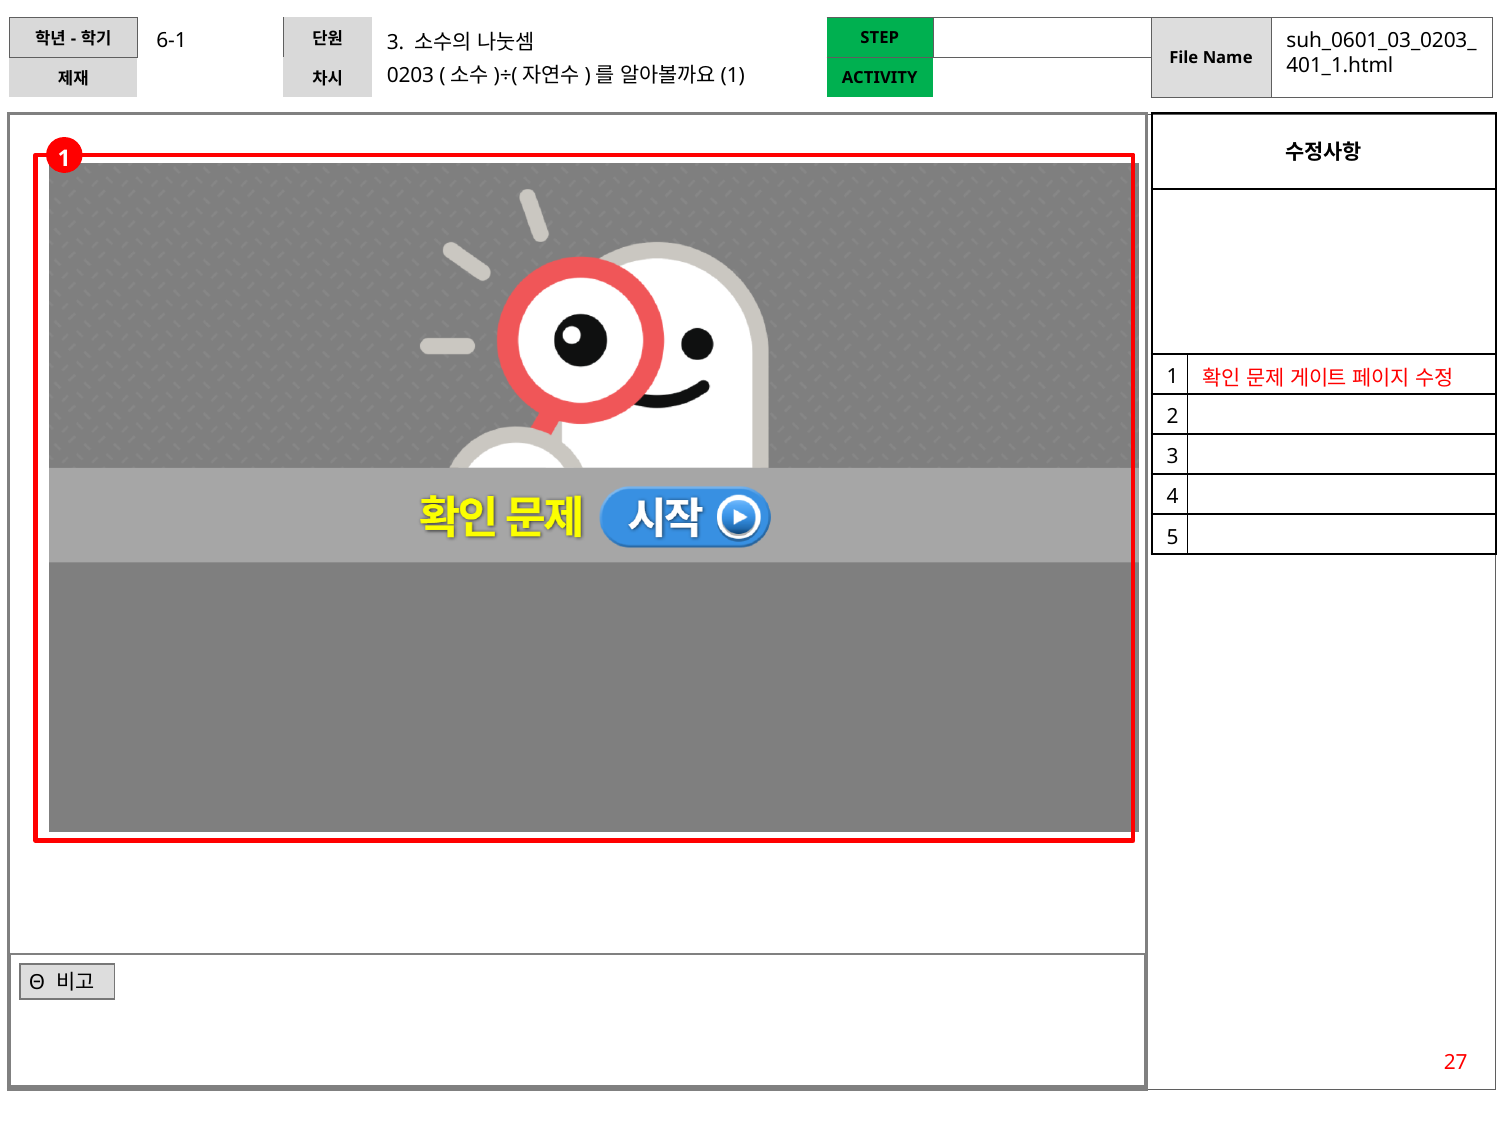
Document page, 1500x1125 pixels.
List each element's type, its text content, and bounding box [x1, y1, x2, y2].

table_cell 5 [1153, 515, 1187, 553]
text_box 6-1 [141, 18, 284, 55]
table_cell 1 [1153, 355, 1187, 393]
text_box [34, 153, 1135, 843]
table_header 수정사항 [1153, 114, 1495, 188]
table_cell 2 [1153, 395, 1187, 433]
table_cell 확인 문제 게이트 페이지 수정 [1188, 355, 1495, 393]
table_cell [1188, 515, 1495, 553]
text_box 1 [43, 134, 85, 165]
table_cell 4 [1153, 475, 1187, 513]
table_cell 3 [1153, 435, 1187, 473]
table_cell [1188, 395, 1495, 433]
table_cell [1188, 475, 1495, 513]
text_box 0203 (소수)÷(자연수)를 알아볼까요(1) [372, 54, 816, 102]
text_box 3. 소수의 나눗셈 [372, 21, 715, 57]
table_cell [1153, 190, 1495, 353]
table_cell [1188, 435, 1495, 473]
text_box suh_0601_03_0203_401_1.html [1271, 18, 1500, 84]
picture [49, 163, 1139, 833]
